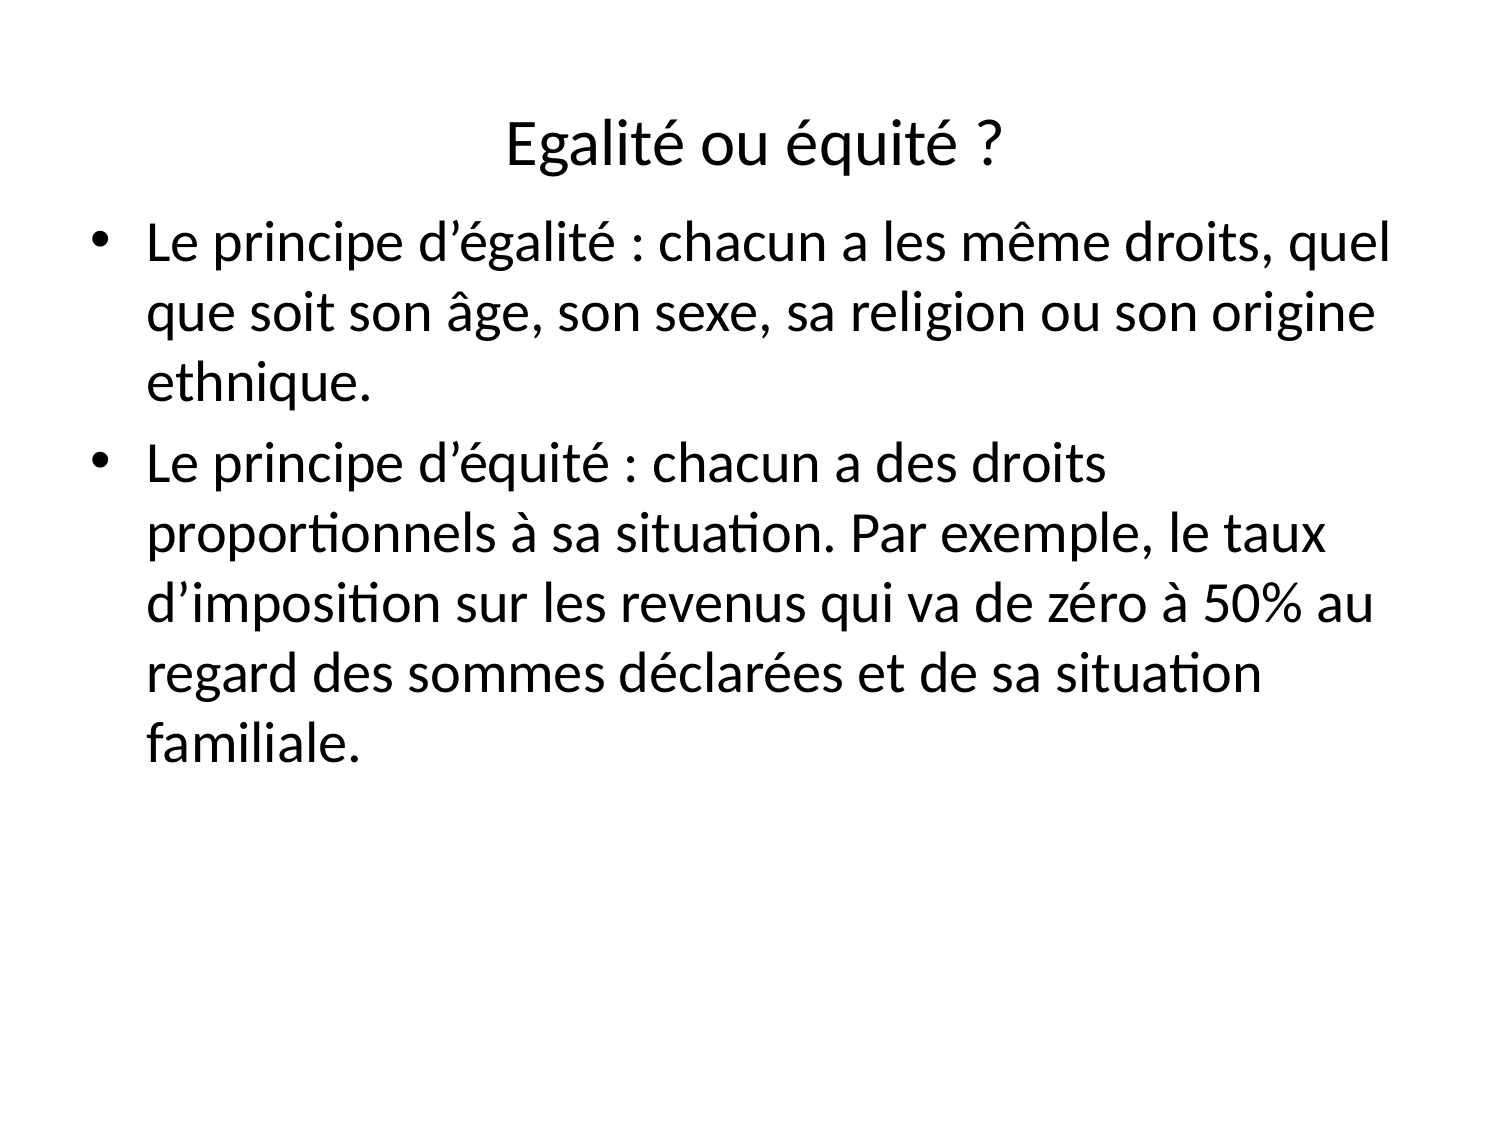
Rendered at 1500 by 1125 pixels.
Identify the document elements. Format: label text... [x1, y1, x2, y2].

list Le principe d’égalité : chacun a les même droits, quel que soit son âge, son sexe, sa religion ou son origine ethnique. Le principe d’équité : chacun a des droits proportionnels à sa situation. Par exemple, le taux d’imposition sur les revenus qui va de zéro à 50% au regard des sommes déclarées et de sa situation familiale. [75, 195, 1425, 1074]
title Egalité ou équité ? [75, 45, 1425, 195]
